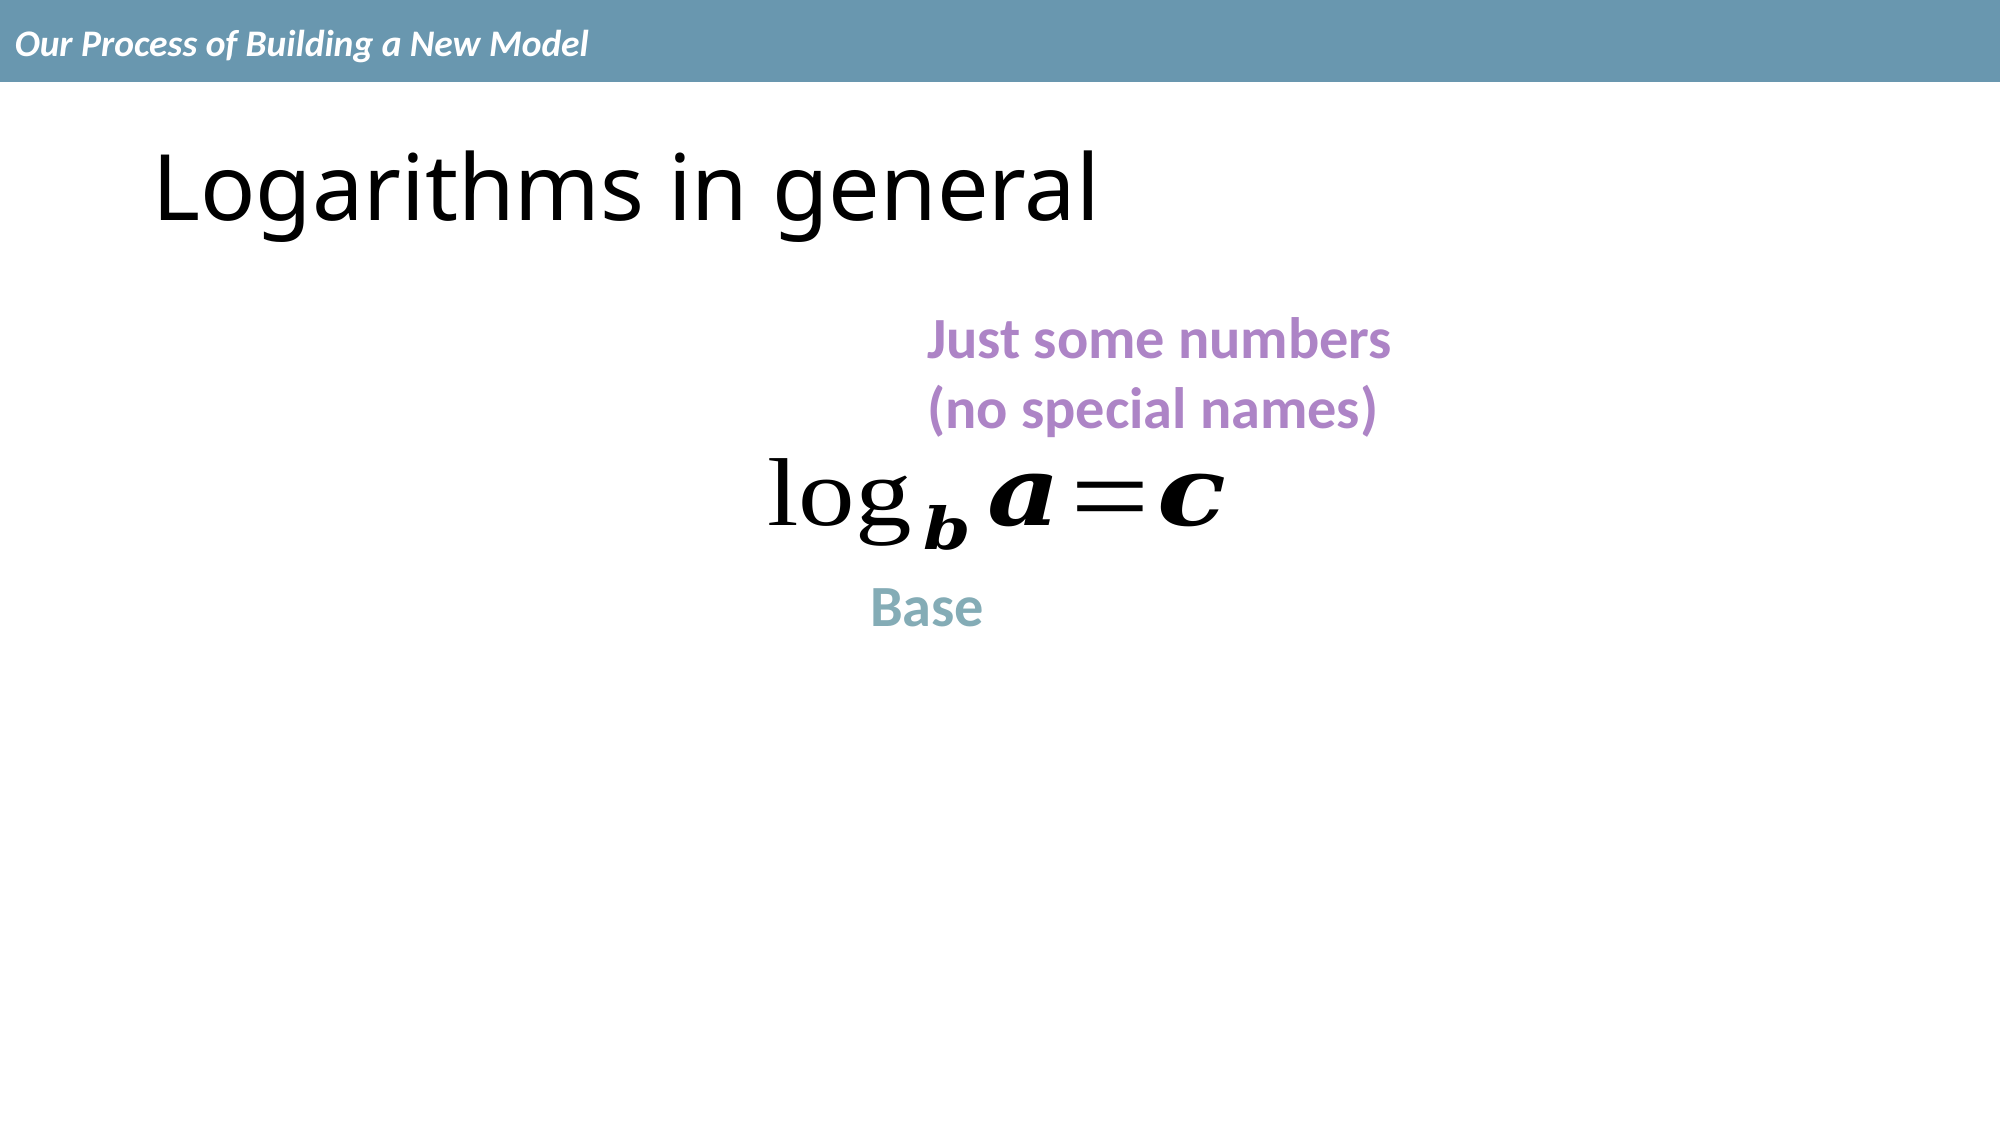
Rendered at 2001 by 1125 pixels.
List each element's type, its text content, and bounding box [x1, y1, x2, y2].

text_box Just some numbers (no special names) [912, 292, 1408, 447]
text_box Our Process of Building a New Model [0, 0, 2000, 82]
title Logarithms in general [137, 82, 1863, 300]
text_box Base [855, 560, 999, 646]
